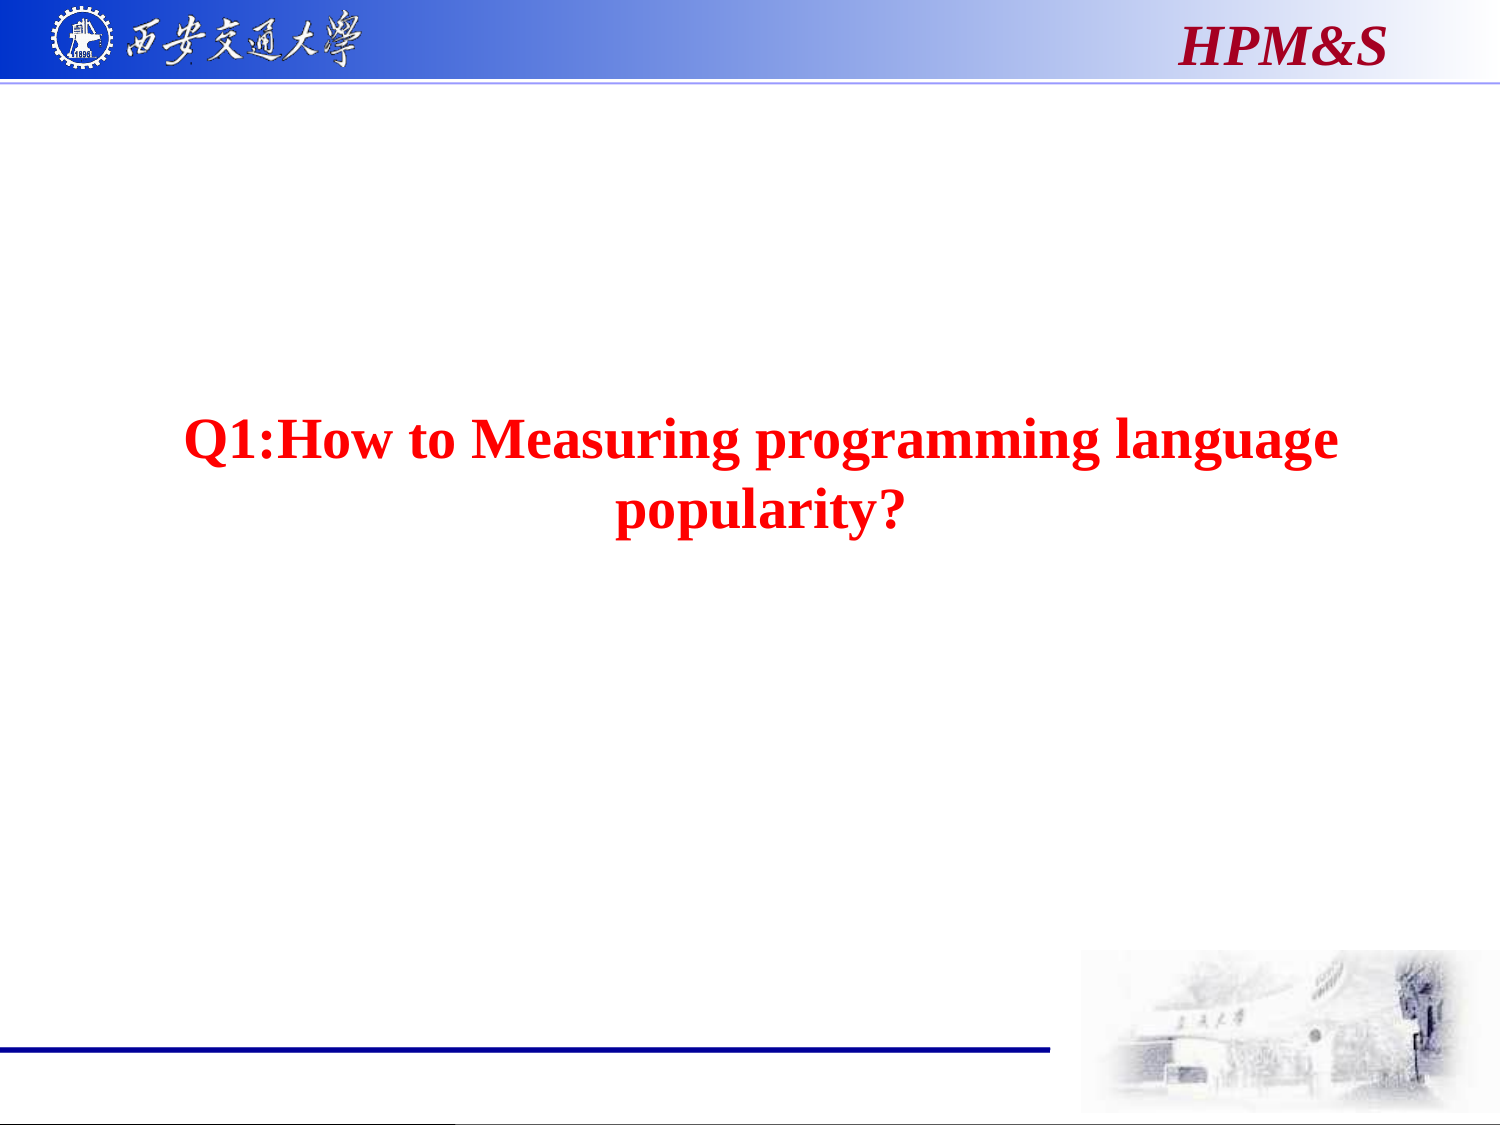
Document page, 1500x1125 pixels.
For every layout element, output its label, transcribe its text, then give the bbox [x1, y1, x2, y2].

picture [125, 10, 363, 67]
title Q1:How to Measuring programming language popularity? [52, 349, 1471, 591]
picture [1081, 950, 1500, 1113]
picture [50, 5, 113, 69]
